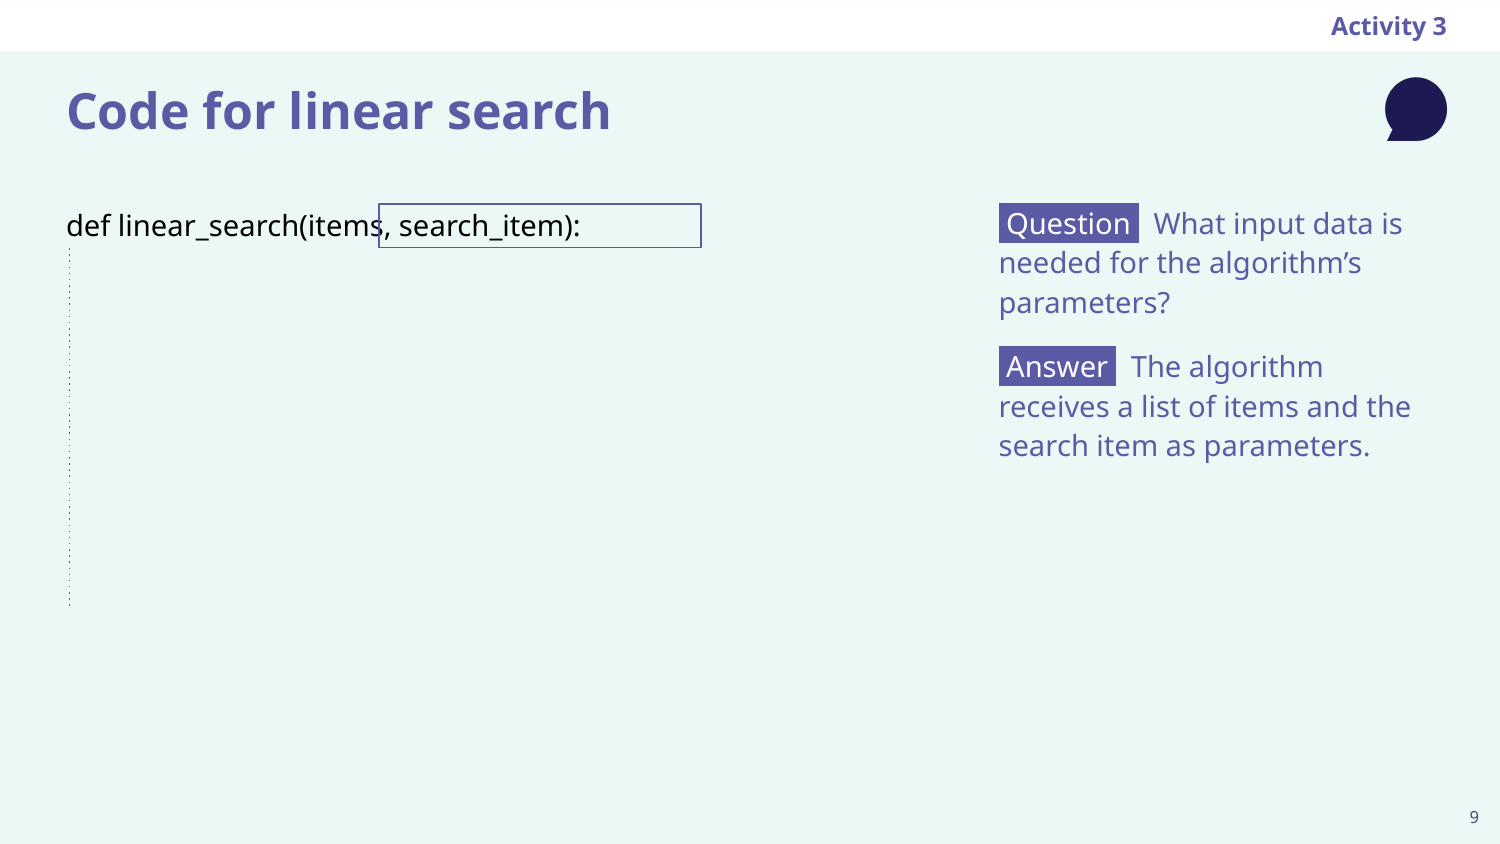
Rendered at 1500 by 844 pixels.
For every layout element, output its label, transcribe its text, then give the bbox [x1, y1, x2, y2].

slide_number ‹#› [1448, 792, 1500, 844]
subtitle Activity 3 [862, 0, 1448, 52]
list def linear_search(items, search_item): [51, 191, 963, 793]
text_box Question What input data is needed for the algorithm’s parameters? Answer The algorithm receives a list of items and the search item as parameters. [989, 191, 1449, 316]
title Code for linear search [51, 52, 1449, 167]
text_box [379, 203, 701, 248]
picture [1383, 75, 1450, 143]
